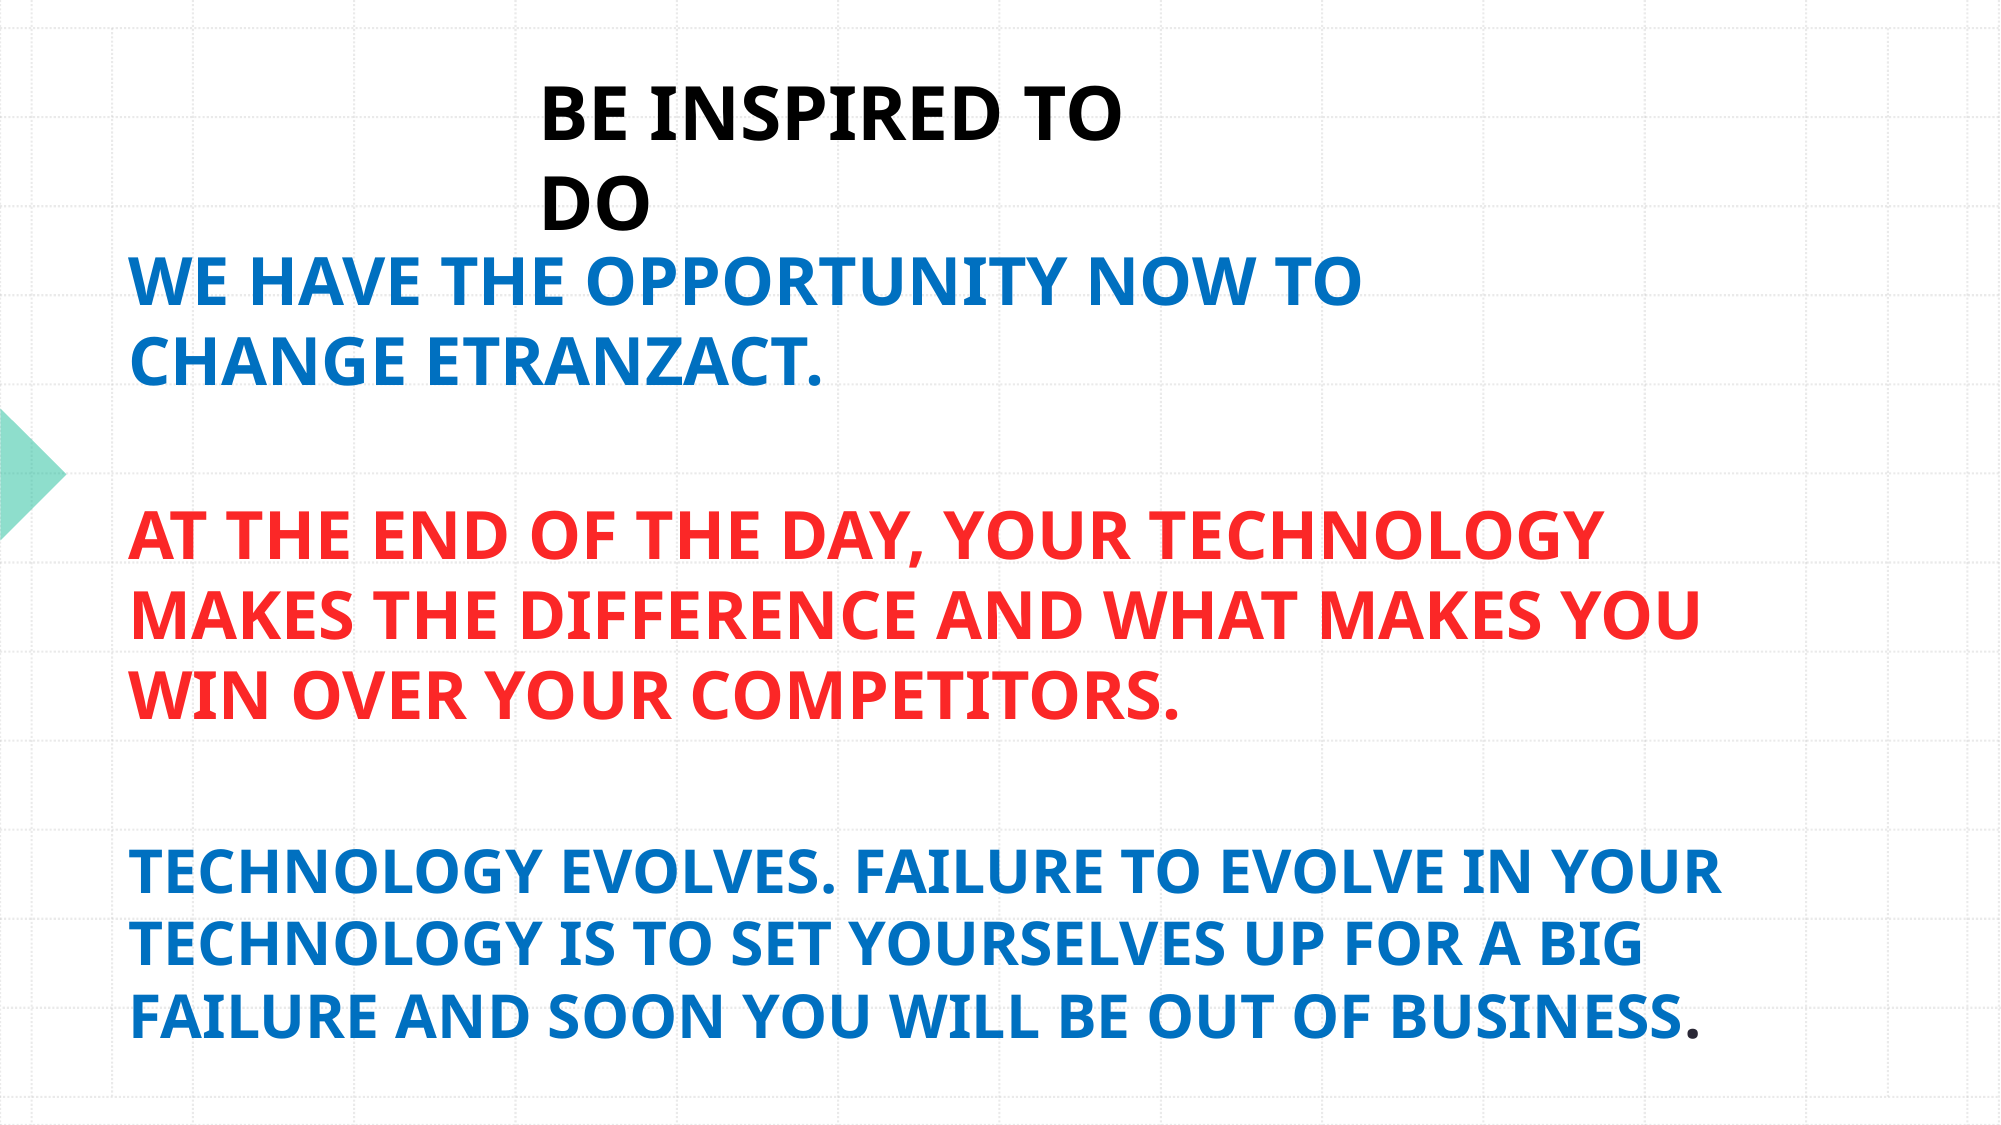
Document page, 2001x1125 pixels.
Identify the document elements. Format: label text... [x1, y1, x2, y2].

text_box BE INSPIRED TO DO [523, 57, 1271, 253]
title WE HAVE THE OPPORTUNITY NOW TO CHANGE ETRANZACT. [113, 220, 1836, 407]
text_box TECHNOLOGY EVOLVES. FAILURE TO EVOLVE IN YOUR TECHNOLOGY IS TO SET YOURSELVES UP FOR A BIG FAILURE AND SOON YOU WILL BE OUT OF BUSINESS. [113, 773, 1836, 1059]
text_box AT THE END OF THE DAY, YOUR TECHNOLOGY MAKES THE DIFFERENCE AND WHAT MAKES YOU WIN OVER YOUR COMPETITORS. [113, 455, 1836, 741]
